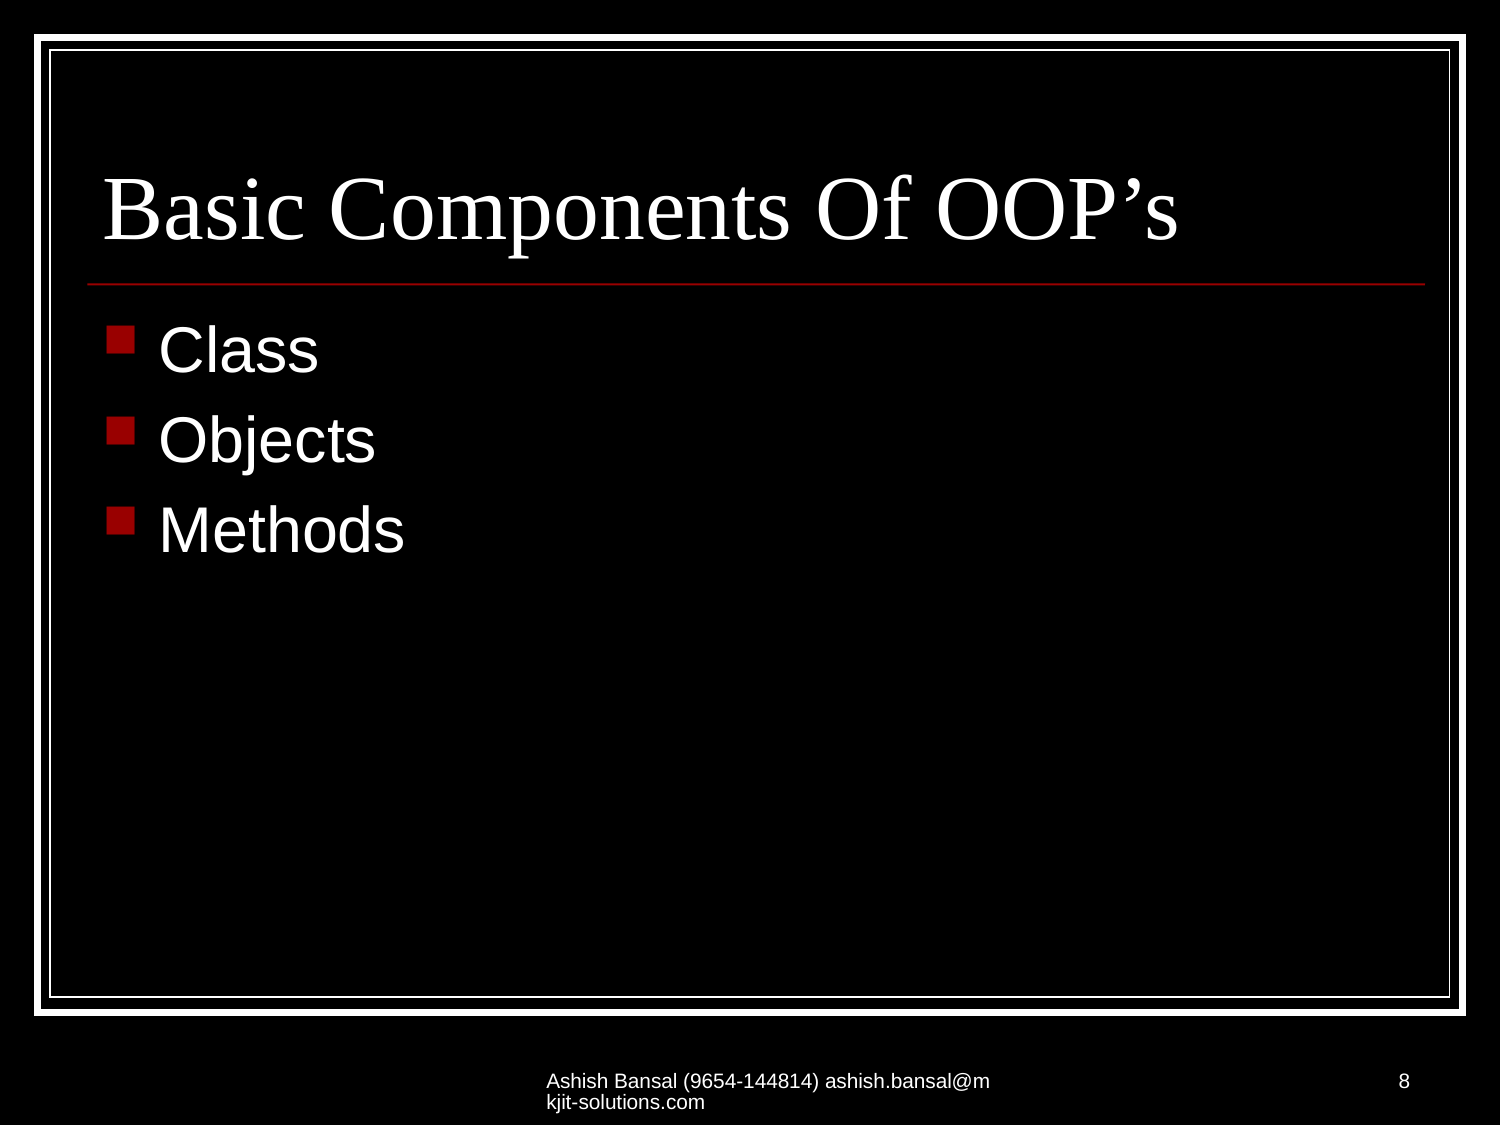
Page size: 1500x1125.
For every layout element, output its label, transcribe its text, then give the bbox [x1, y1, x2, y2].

title Basic Components Of OOP’s [87, 77, 1426, 266]
list Class Objects Methods [87, 299, 476, 588]
slide_number 8 [1112, 1024, 1426, 1101]
footer Ashish Bansal (9654-144814) ashish.bansal@mkjit-solutions.com [530, 1024, 1007, 1101]
